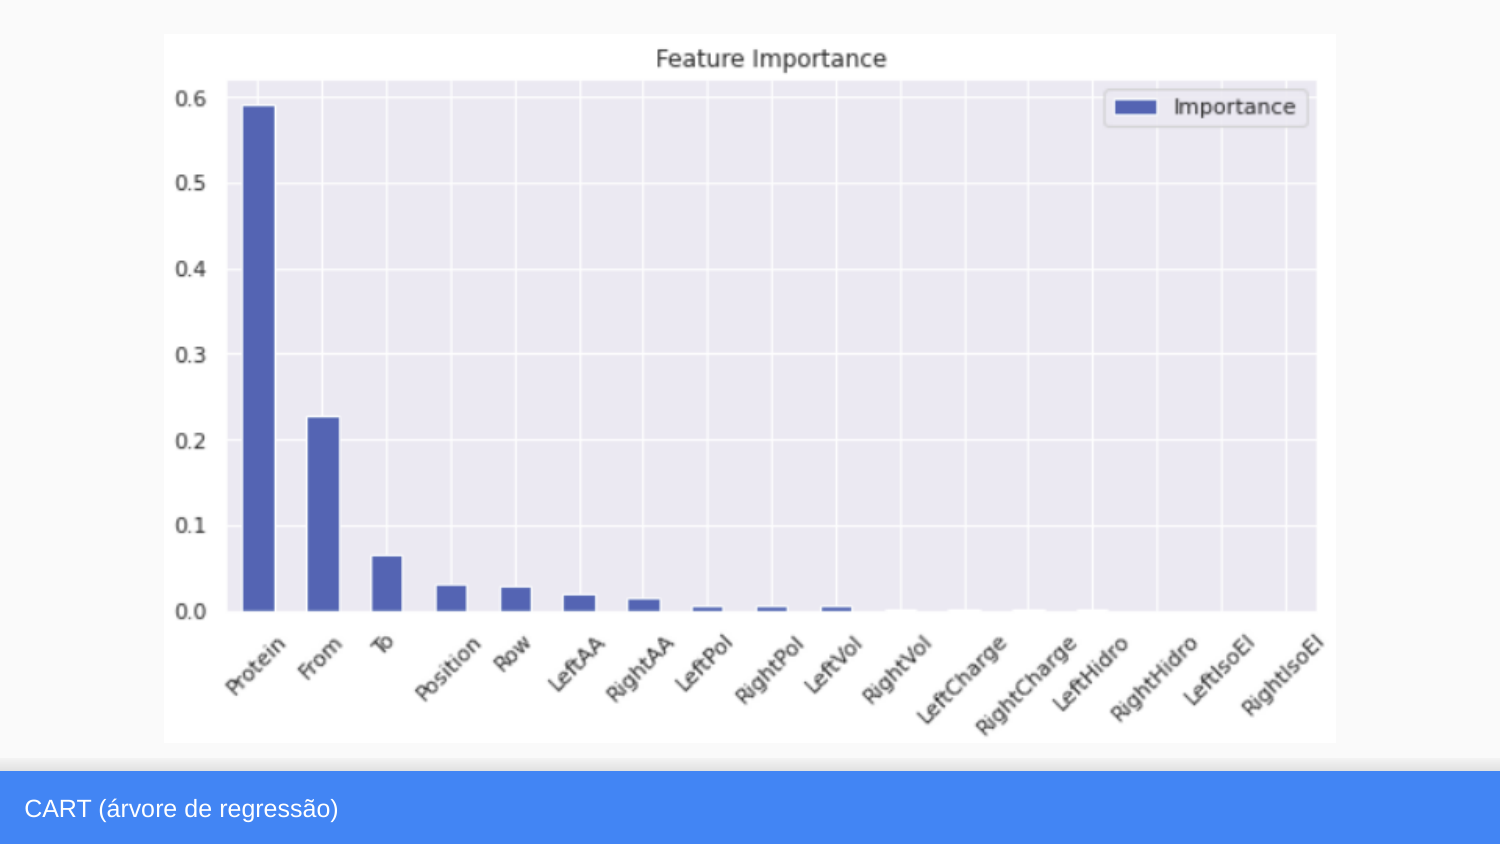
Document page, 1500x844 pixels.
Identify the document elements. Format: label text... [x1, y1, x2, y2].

picture [163, 34, 1337, 744]
list CART (árvore de regressão) [9, 770, 1385, 844]
